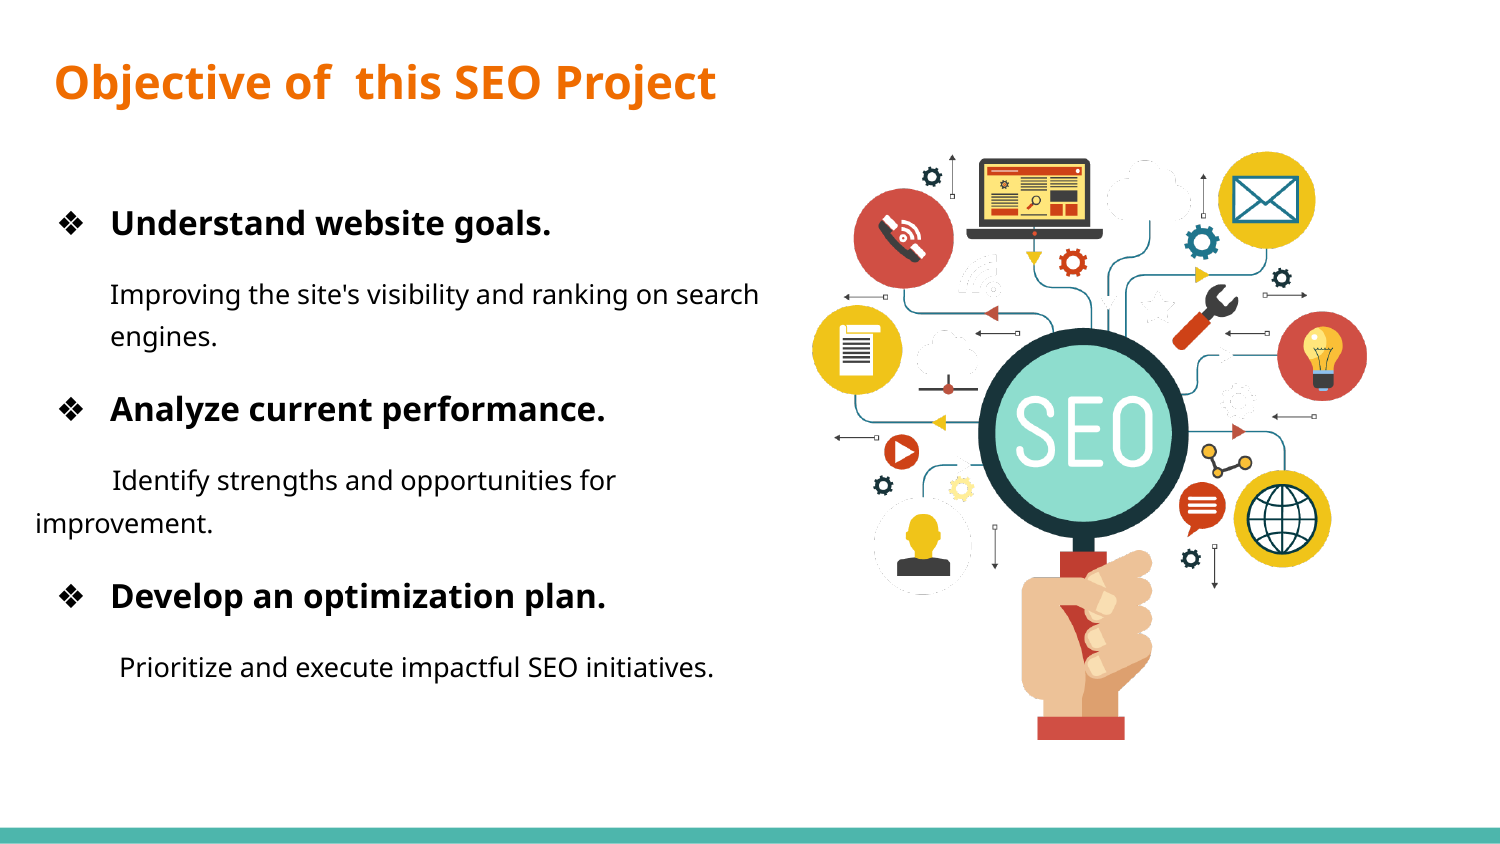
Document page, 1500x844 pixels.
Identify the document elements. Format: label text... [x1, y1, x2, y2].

title Objective of this SEO Project [38, 25, 1050, 129]
list Understand website goals. Improving the site's visibility and ranking on search engines. Analyze current performance. Identify strengths and opportunities for improvement. Develop an optimization plan. Prioritize and execute impactful SEO initiatives. [20, 178, 816, 770]
picture [760, 104, 1396, 740]
